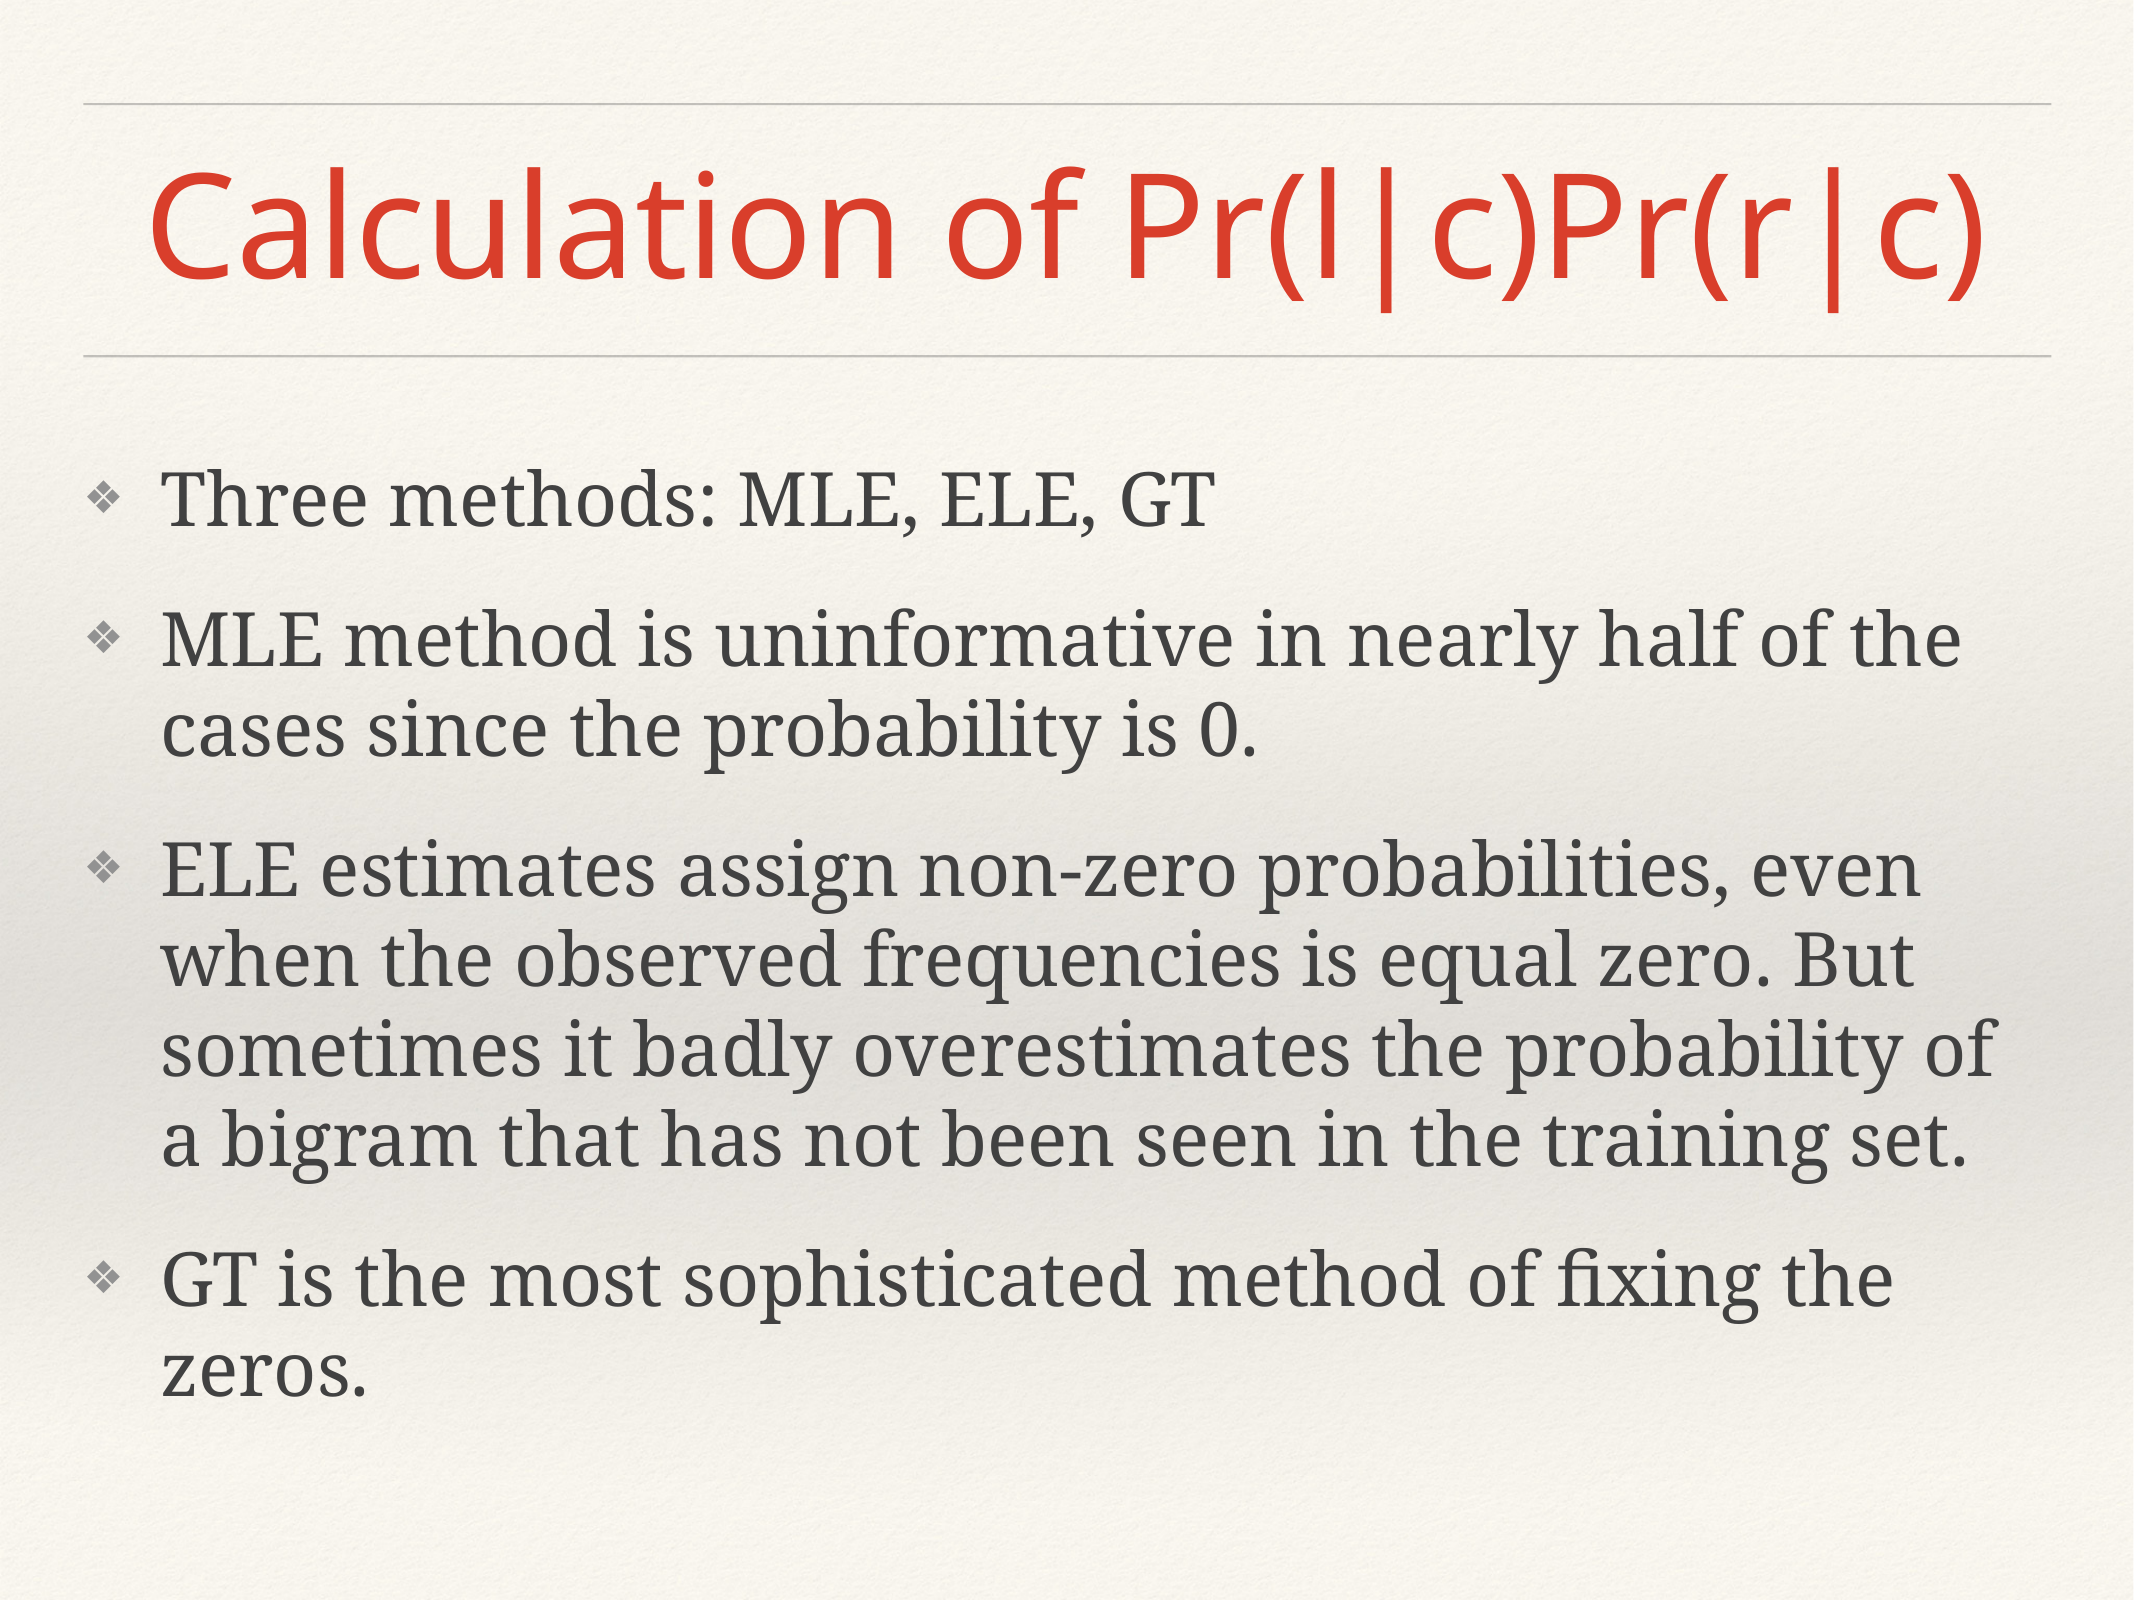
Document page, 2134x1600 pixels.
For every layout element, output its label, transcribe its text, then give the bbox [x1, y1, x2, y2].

title Calculation of Pr(l|c)Pr(r|c) [82, 130, 2051, 332]
picture [0, 0, 2134, 1600]
list Three methods: MLE, ELE, GT MLE method is uninformative in nearly half of the cases since the probability is 0. ELE estimates assign non-zero probabilities, even when the observed frequencies is equal zero. But sometimes it badly overestimates the probability of a bigram that has not been seen in the training set. GT is the most sophisticated method of fixing the zeros. [82, 430, 2051, 1432]
